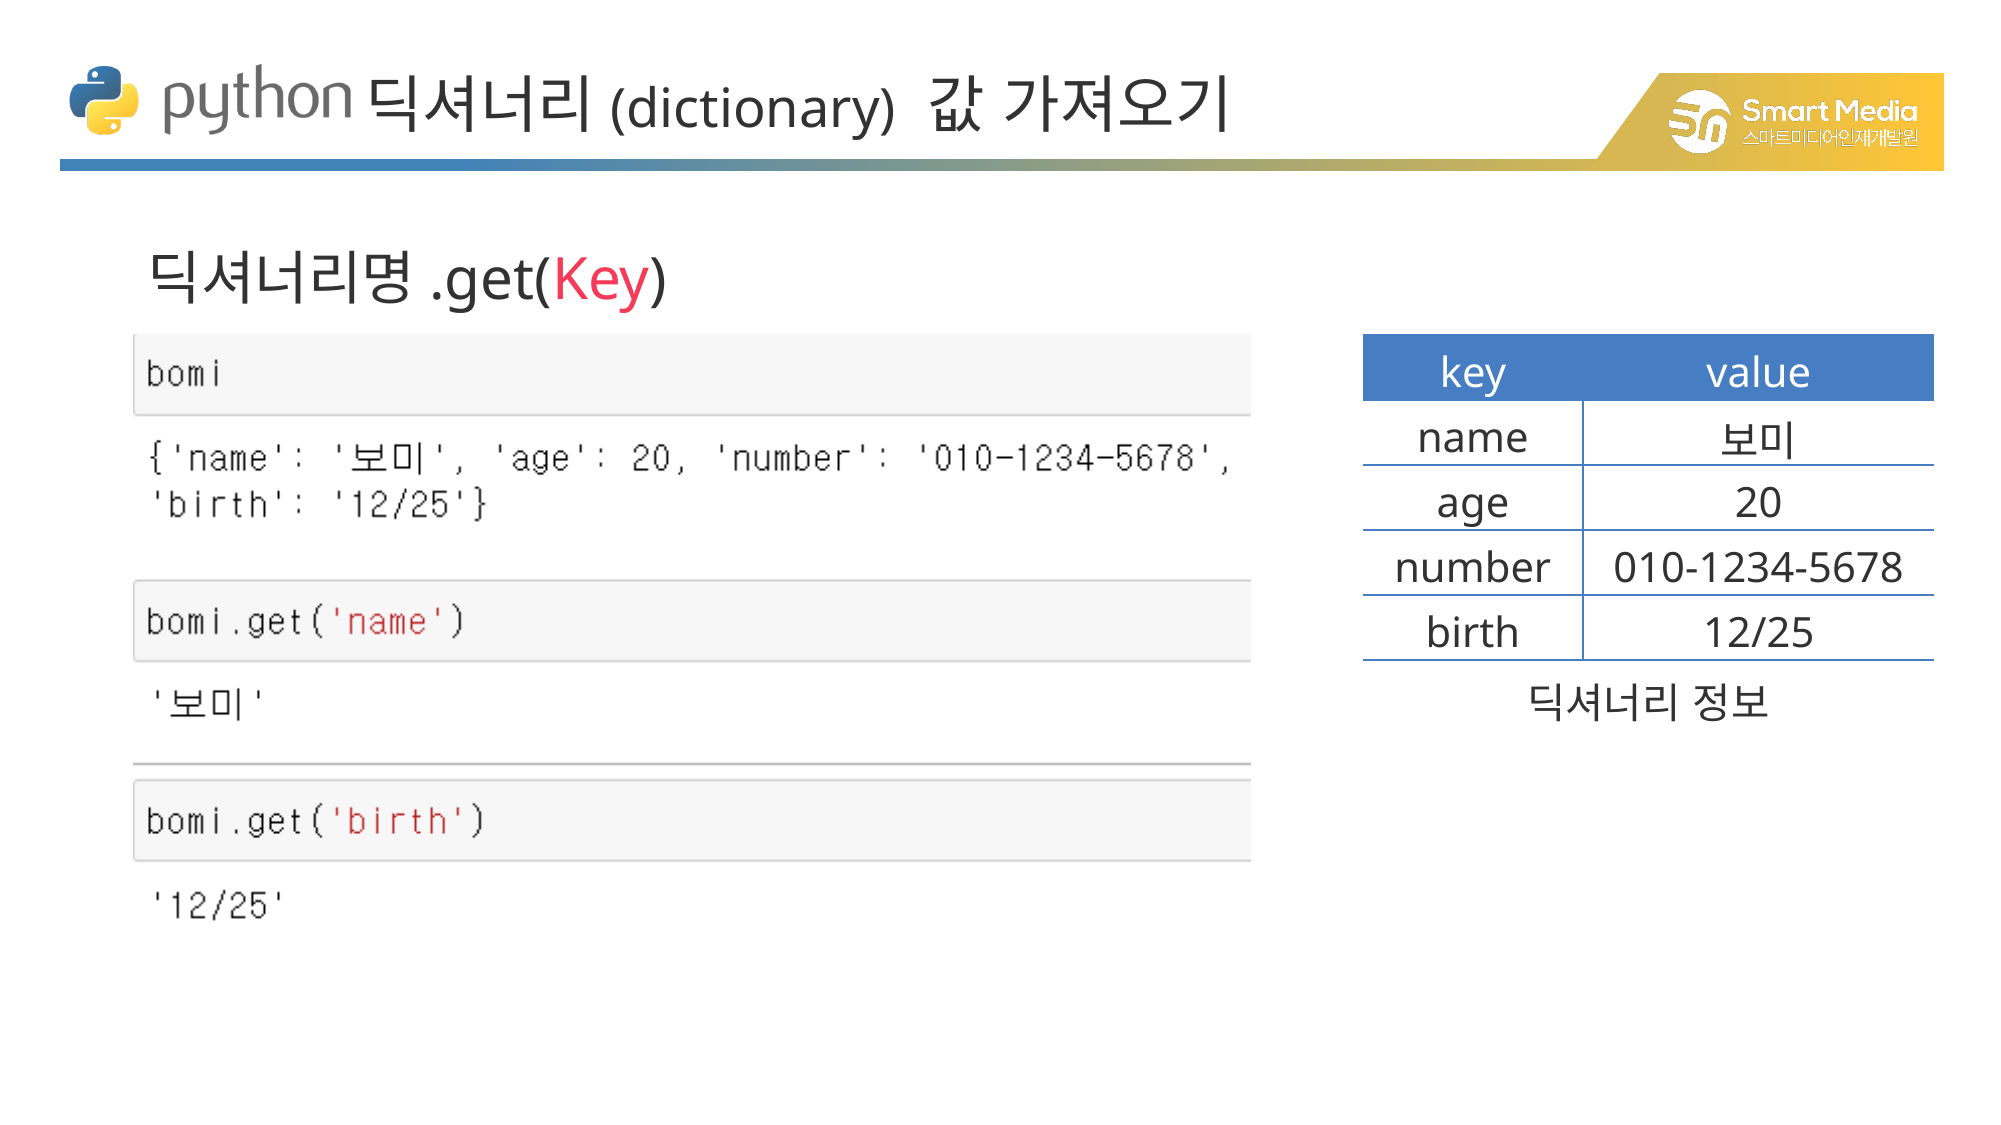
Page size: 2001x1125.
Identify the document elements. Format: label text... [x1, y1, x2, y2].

table_cell age [1363, 466, 1582, 529]
table_cell 보미 [1584, 401, 1934, 464]
picture [1658, 83, 1932, 160]
table_cell 12/25 [1584, 596, 1934, 659]
table_cell 010-1234-5678 [1584, 531, 1934, 594]
picture [133, 334, 1251, 953]
table_header value [1584, 336, 1934, 399]
text_box 딕셔너리 정보 [1455, 661, 1842, 735]
table_cell name [1363, 401, 1582, 464]
table_cell birth [1363, 596, 1582, 659]
table_cell number [1363, 531, 1582, 594]
table_header key [1363, 336, 1582, 399]
picture [60, 55, 363, 147]
text_box 딕셔너리(dictionary) 값 가져오기 [350, 57, 1248, 148]
table_cell 20 [1584, 466, 1934, 529]
text_box 딕셔너리명.get(Key) [133, 219, 1607, 319]
